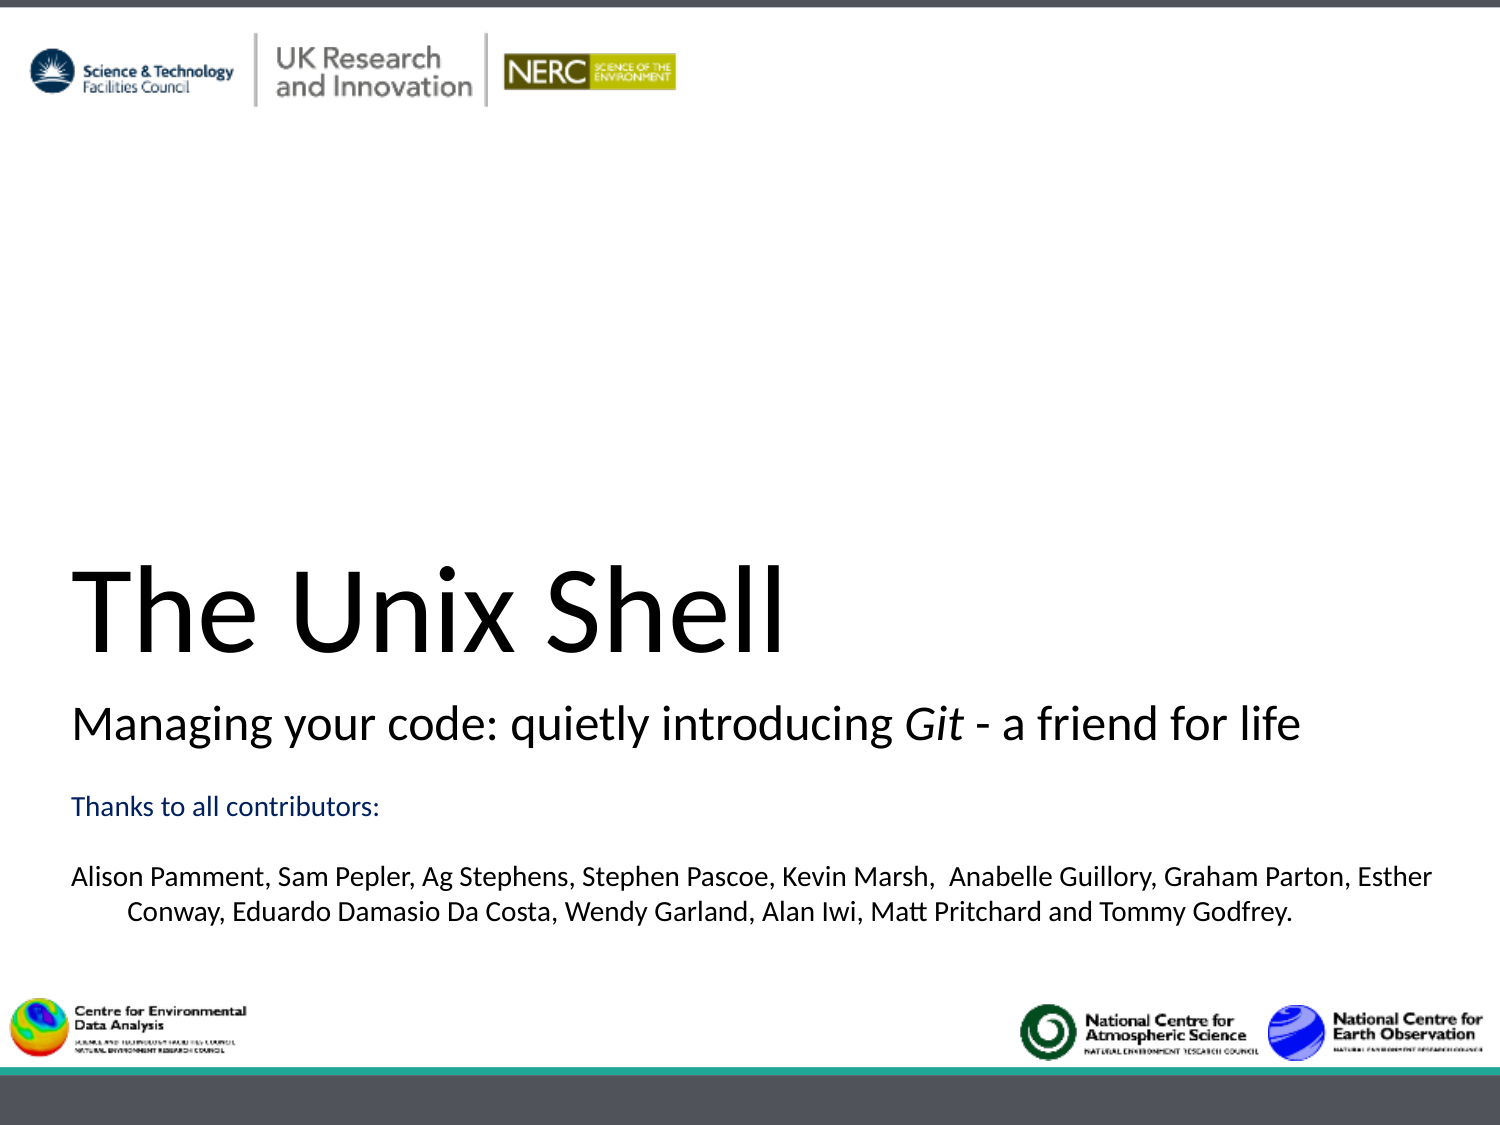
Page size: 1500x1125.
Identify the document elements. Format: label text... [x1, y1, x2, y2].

subtitle Managing your code: quietly introducing Git - a friend for life [56, 689, 1421, 780]
picture [0, 0, 1500, 1125]
text_box Thanks to all contributors: Alison Pamment, Sam Pepler, Ag Stephens, Stephen Pascoe, Kevin Marsh, Anabelle Guillory, Graham Parton, Esther Conway, Eduardo Damasio Da Costa, Wendy Garland, Alan Iwi, Matt Pritchard and Tommy Godfrey. [56, 779, 1471, 988]
title The Unix Shell [56, 545, 1332, 688]
